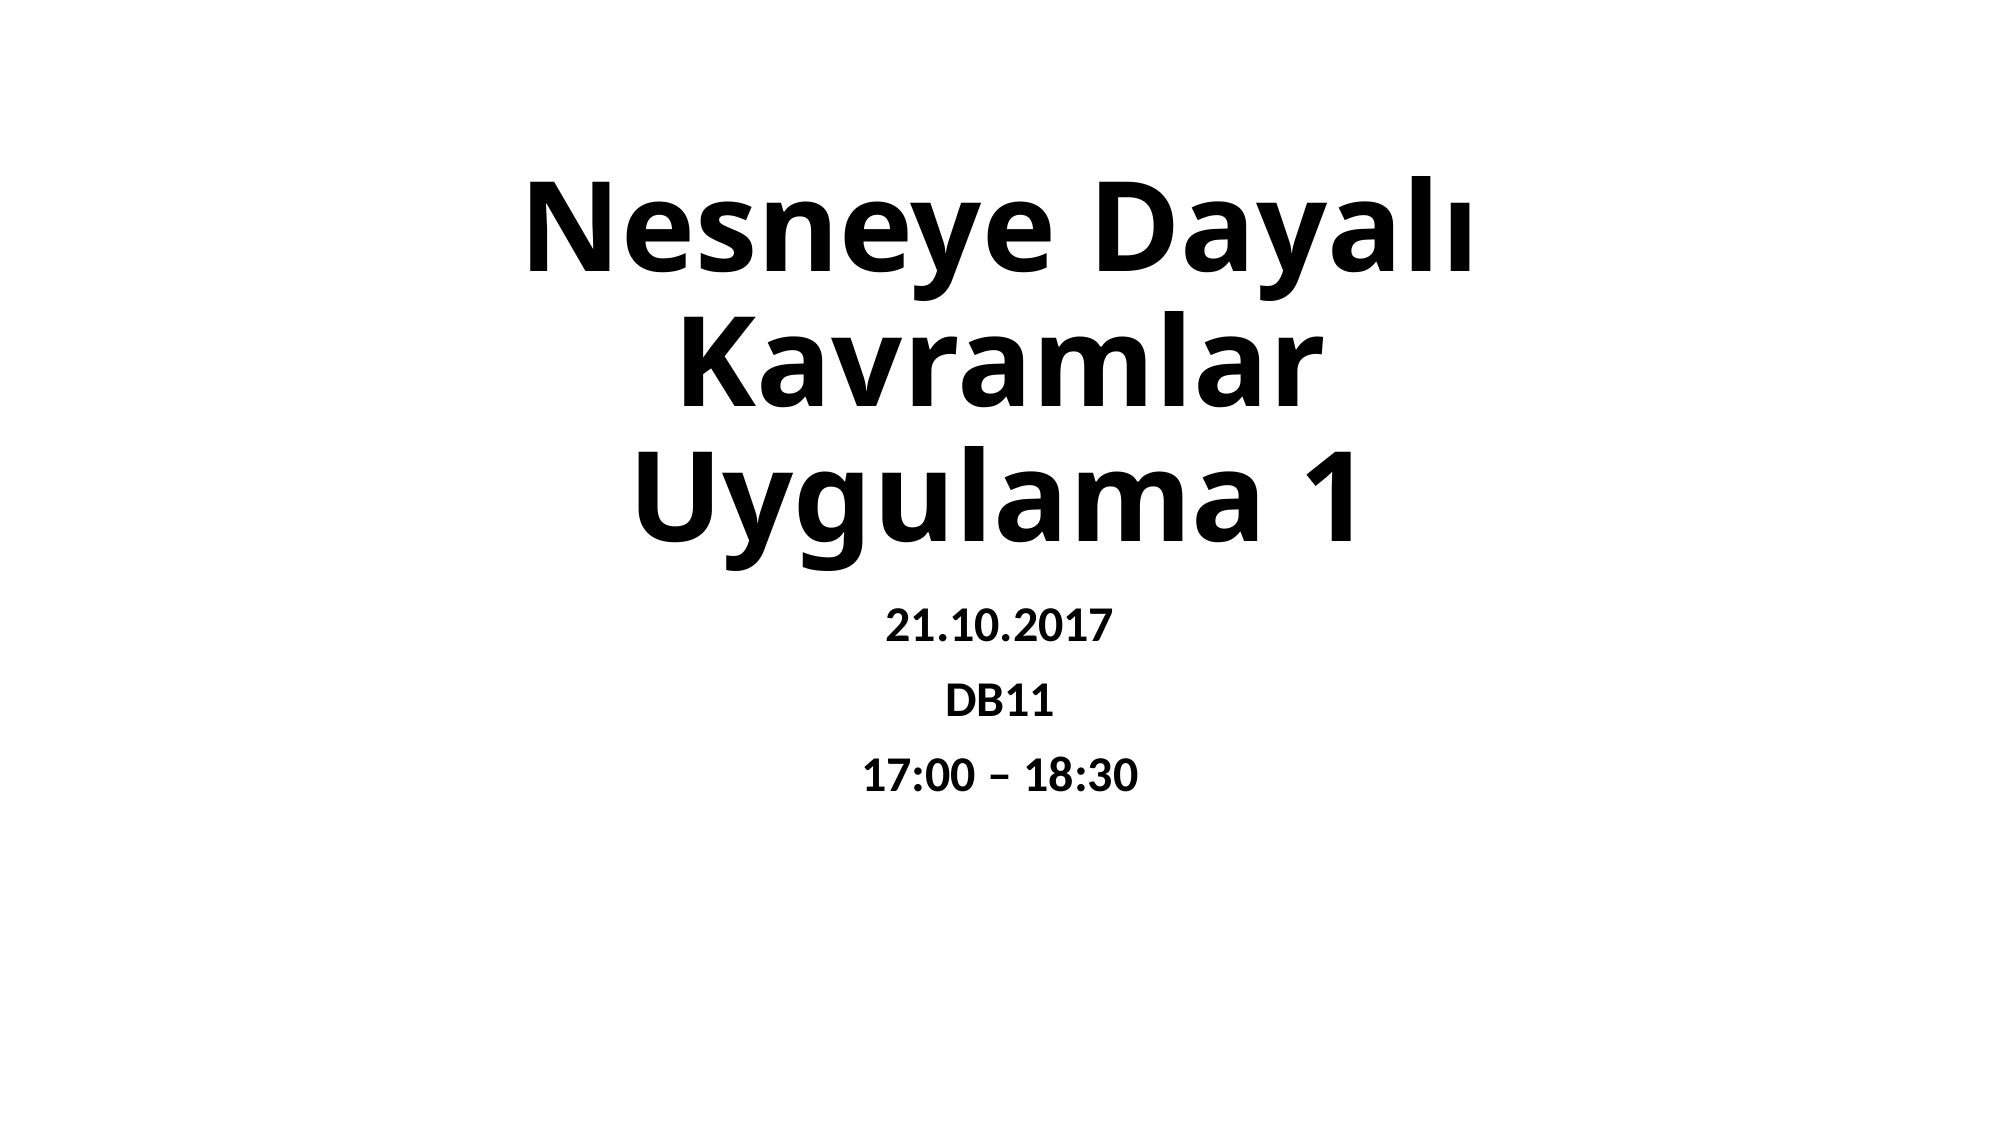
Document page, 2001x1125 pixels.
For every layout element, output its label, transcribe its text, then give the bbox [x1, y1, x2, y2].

title Nesneye Dayalı Kavramlar Uygulama 1 [249, 184, 1750, 576]
subtitle 21.10.2017 DB11 17:00 – 18:30 [249, 590, 1750, 863]
